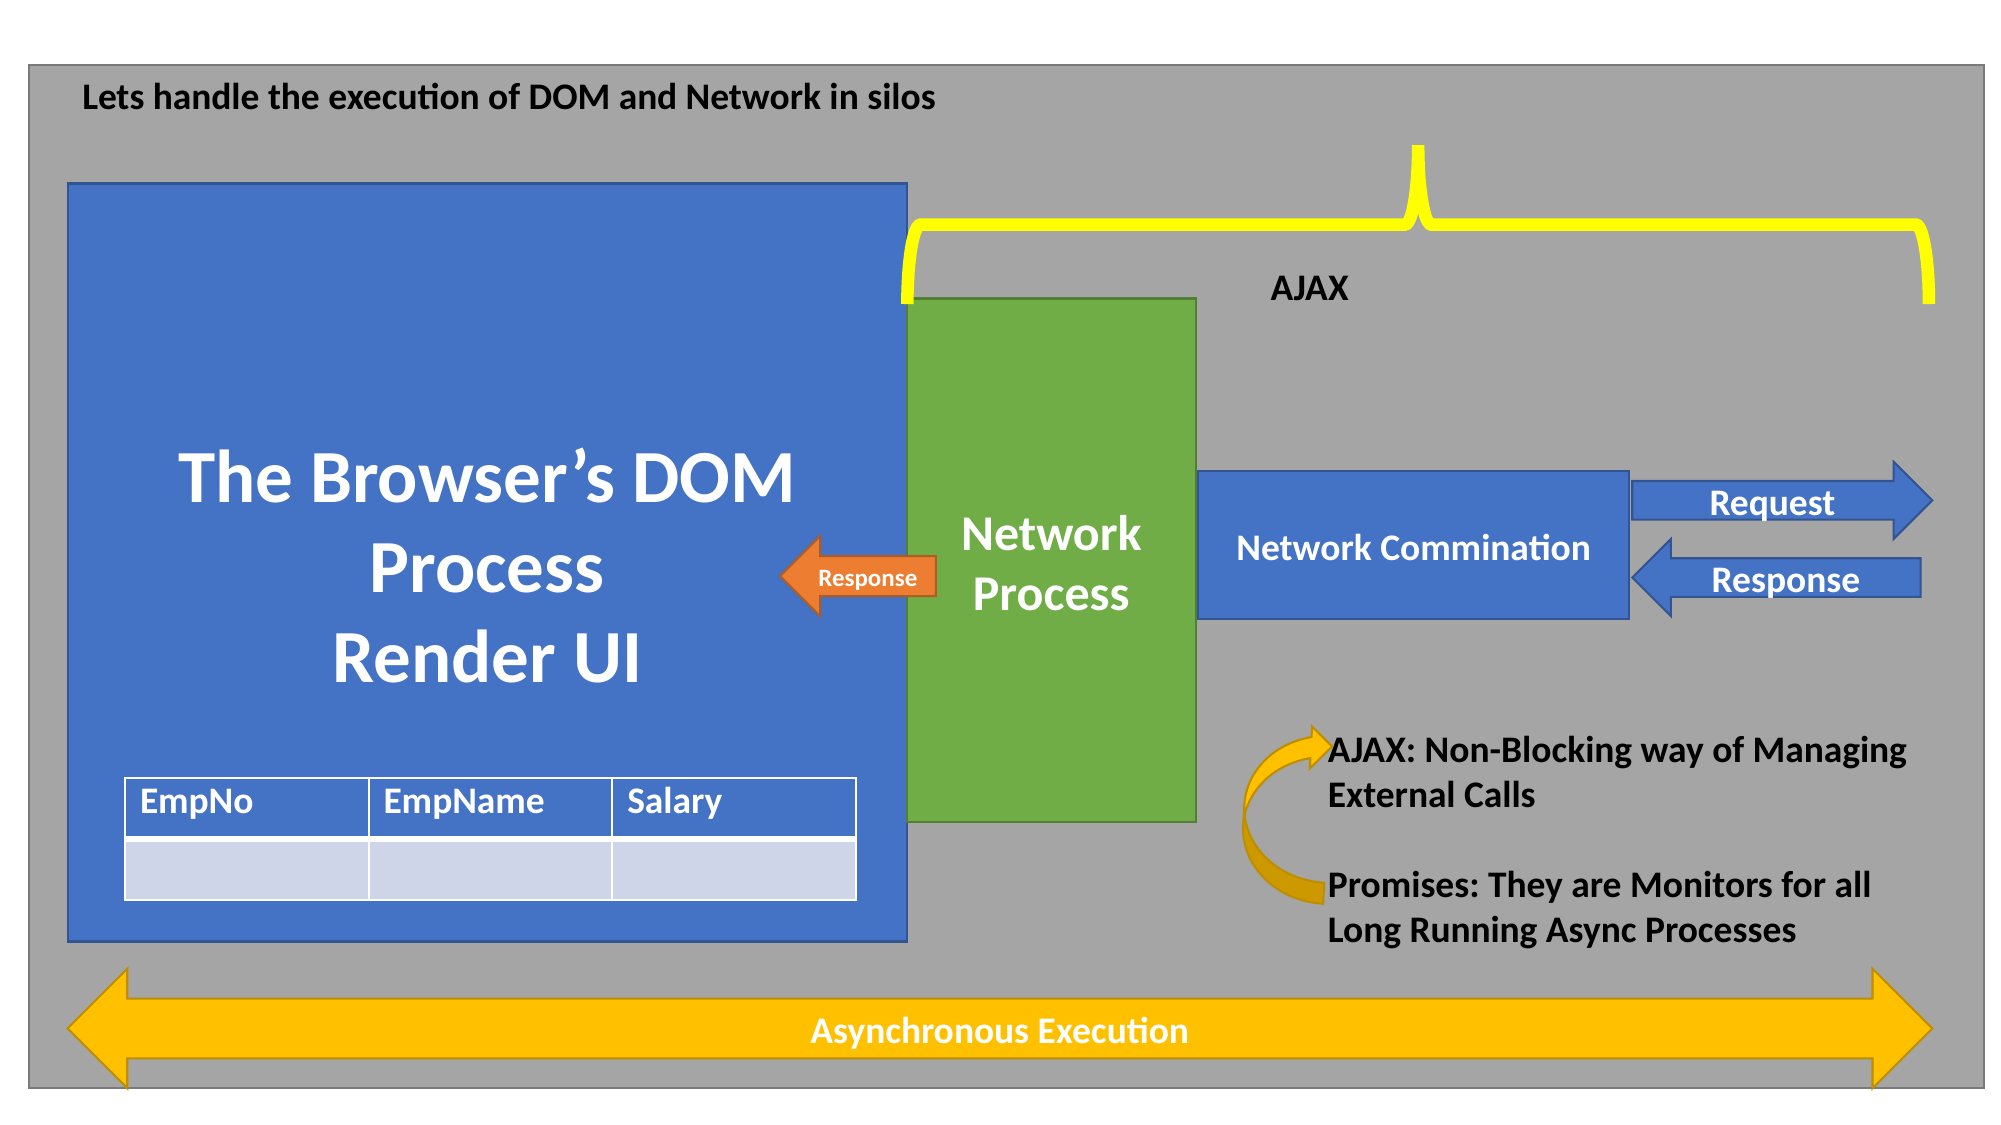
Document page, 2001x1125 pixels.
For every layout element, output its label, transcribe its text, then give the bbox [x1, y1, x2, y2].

table_cell [370, 842, 611, 899]
table_cell [613, 842, 855, 899]
text_box Network Process [906, 305, 1197, 823]
text_box [906, 145, 1930, 305]
text_box AJAX [1255, 255, 1675, 316]
text_box [28, 64, 1985, 1089]
text_box The Browser’s DOM Process Render UI [67, 182, 908, 943]
text_box Asynchronous Execution [66, 966, 1934, 1091]
text_box AJAX: Non-Blocking way of Managing External Calls Promises: They are Monitors for all Long Running Async Processes [1313, 717, 1933, 958]
table_header EmpName [370, 779, 611, 836]
table_cell [126, 842, 368, 899]
table_header Salary [613, 779, 855, 836]
text_box Lets handle the execution of DOM and Network in silos [67, 64, 1099, 125]
text_box Network Commination [1197, 470, 1630, 620]
text_box Response [1630, 536, 1922, 619]
table_header EmpNo [126, 779, 368, 836]
text_box Request [1631, 459, 1934, 542]
text_box [1242, 724, 1334, 905]
text_box Response [778, 533, 937, 619]
